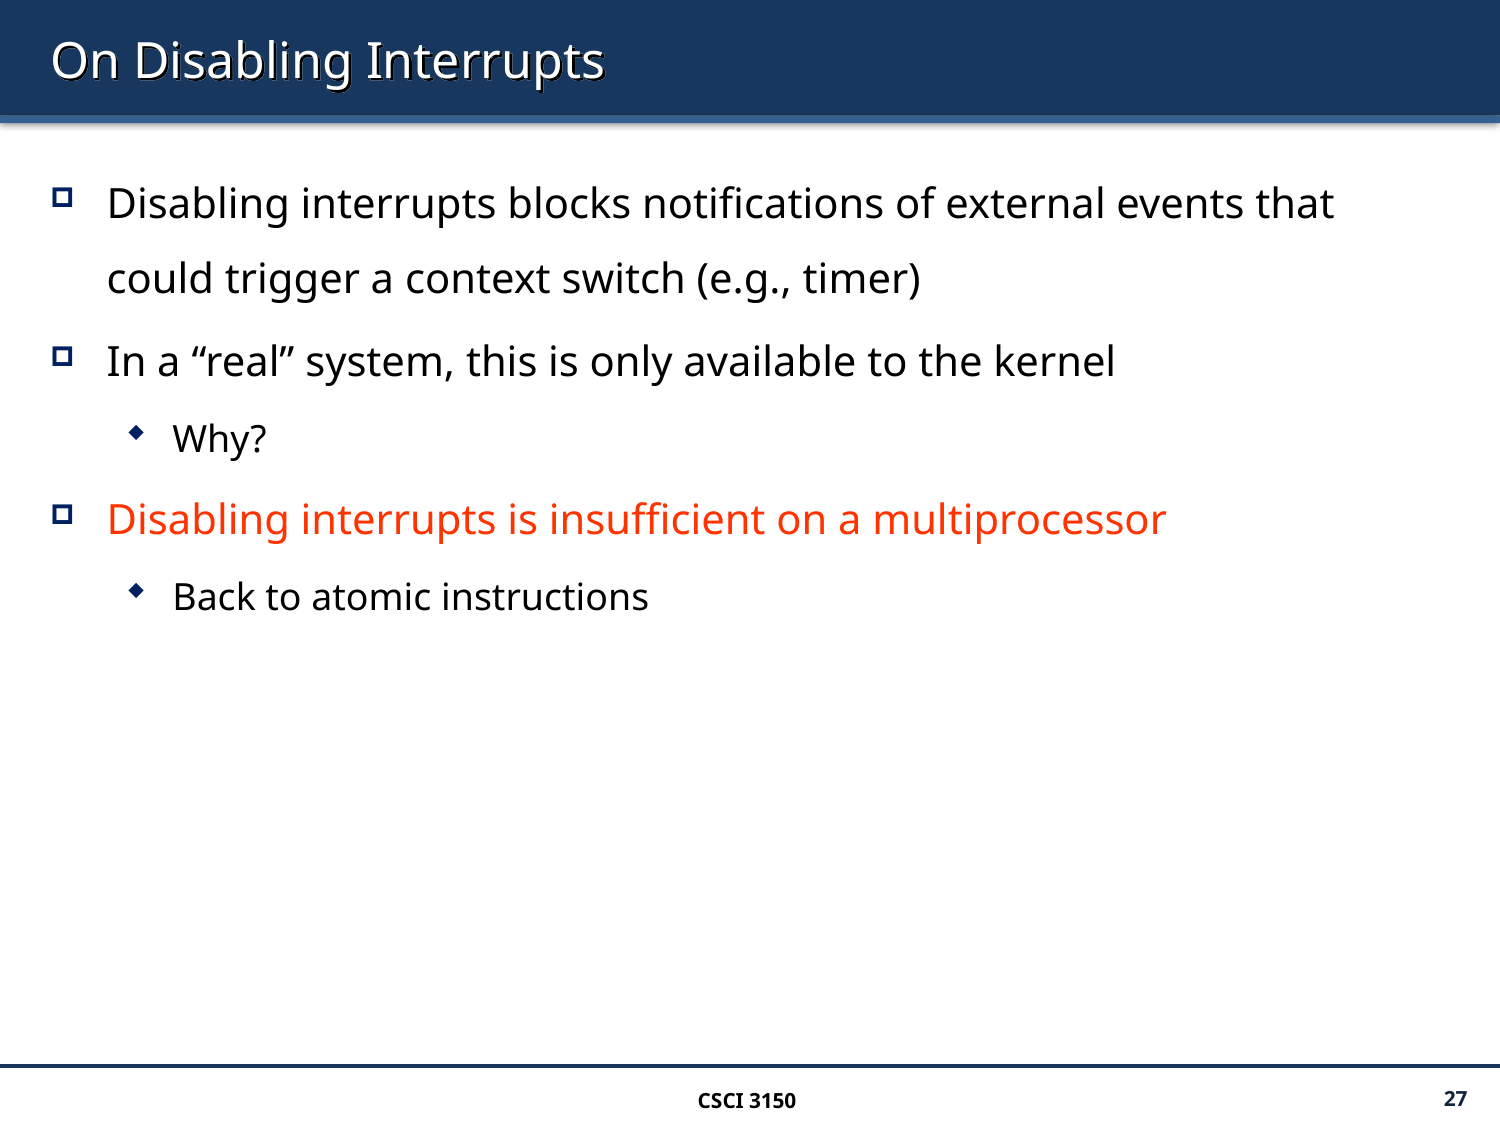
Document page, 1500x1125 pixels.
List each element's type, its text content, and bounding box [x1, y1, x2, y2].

list Disabling interrupts blocks notifications of external events that could trigger a context switch (e.g., timer) In a “real” system, this is only available to the kernel Why? Disabling interrupts is insufficient on a multiprocessor Back to atomic instructions [35, 143, 1455, 907]
slide_number 27 [1306, 1081, 1483, 1118]
footer CSCI 3150 [497, 1079, 997, 1117]
title On Disabling Interrupts [34, 10, 1477, 107]
